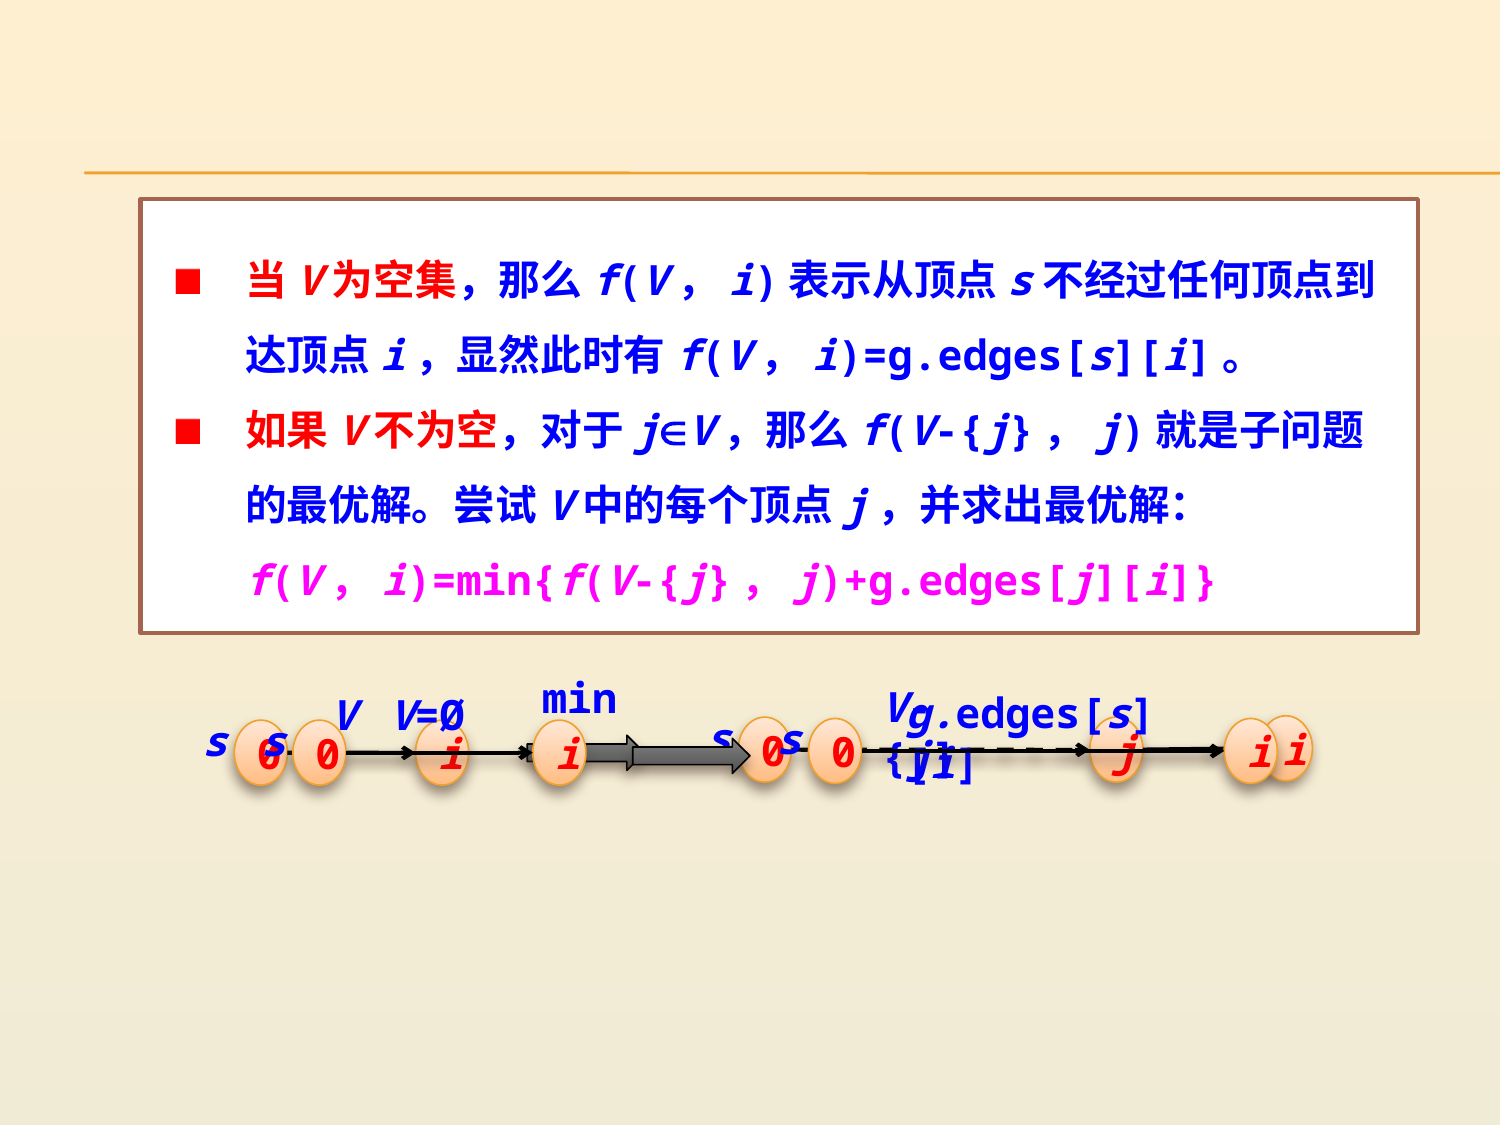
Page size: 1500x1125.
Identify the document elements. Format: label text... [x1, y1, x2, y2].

picture [170, 263, 200, 294]
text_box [245, 679, 1278, 786]
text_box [187, 664, 1313, 786]
text_box 当V为空集，那么f(V，i)表示从顶点s不经过任何顶点到达顶点i，显然此时有f(V，i)=g.edges[s][i]。 如果V不为空，对于jV，那么f(V-{j}，j)就是子问题的最优解。尝试V中的每个顶点j，并求出最优解： f(V，i)=min{f(V-{j}，j)+g.edges[j][i]} [138, 197, 1420, 635]
picture [170, 413, 200, 444]
